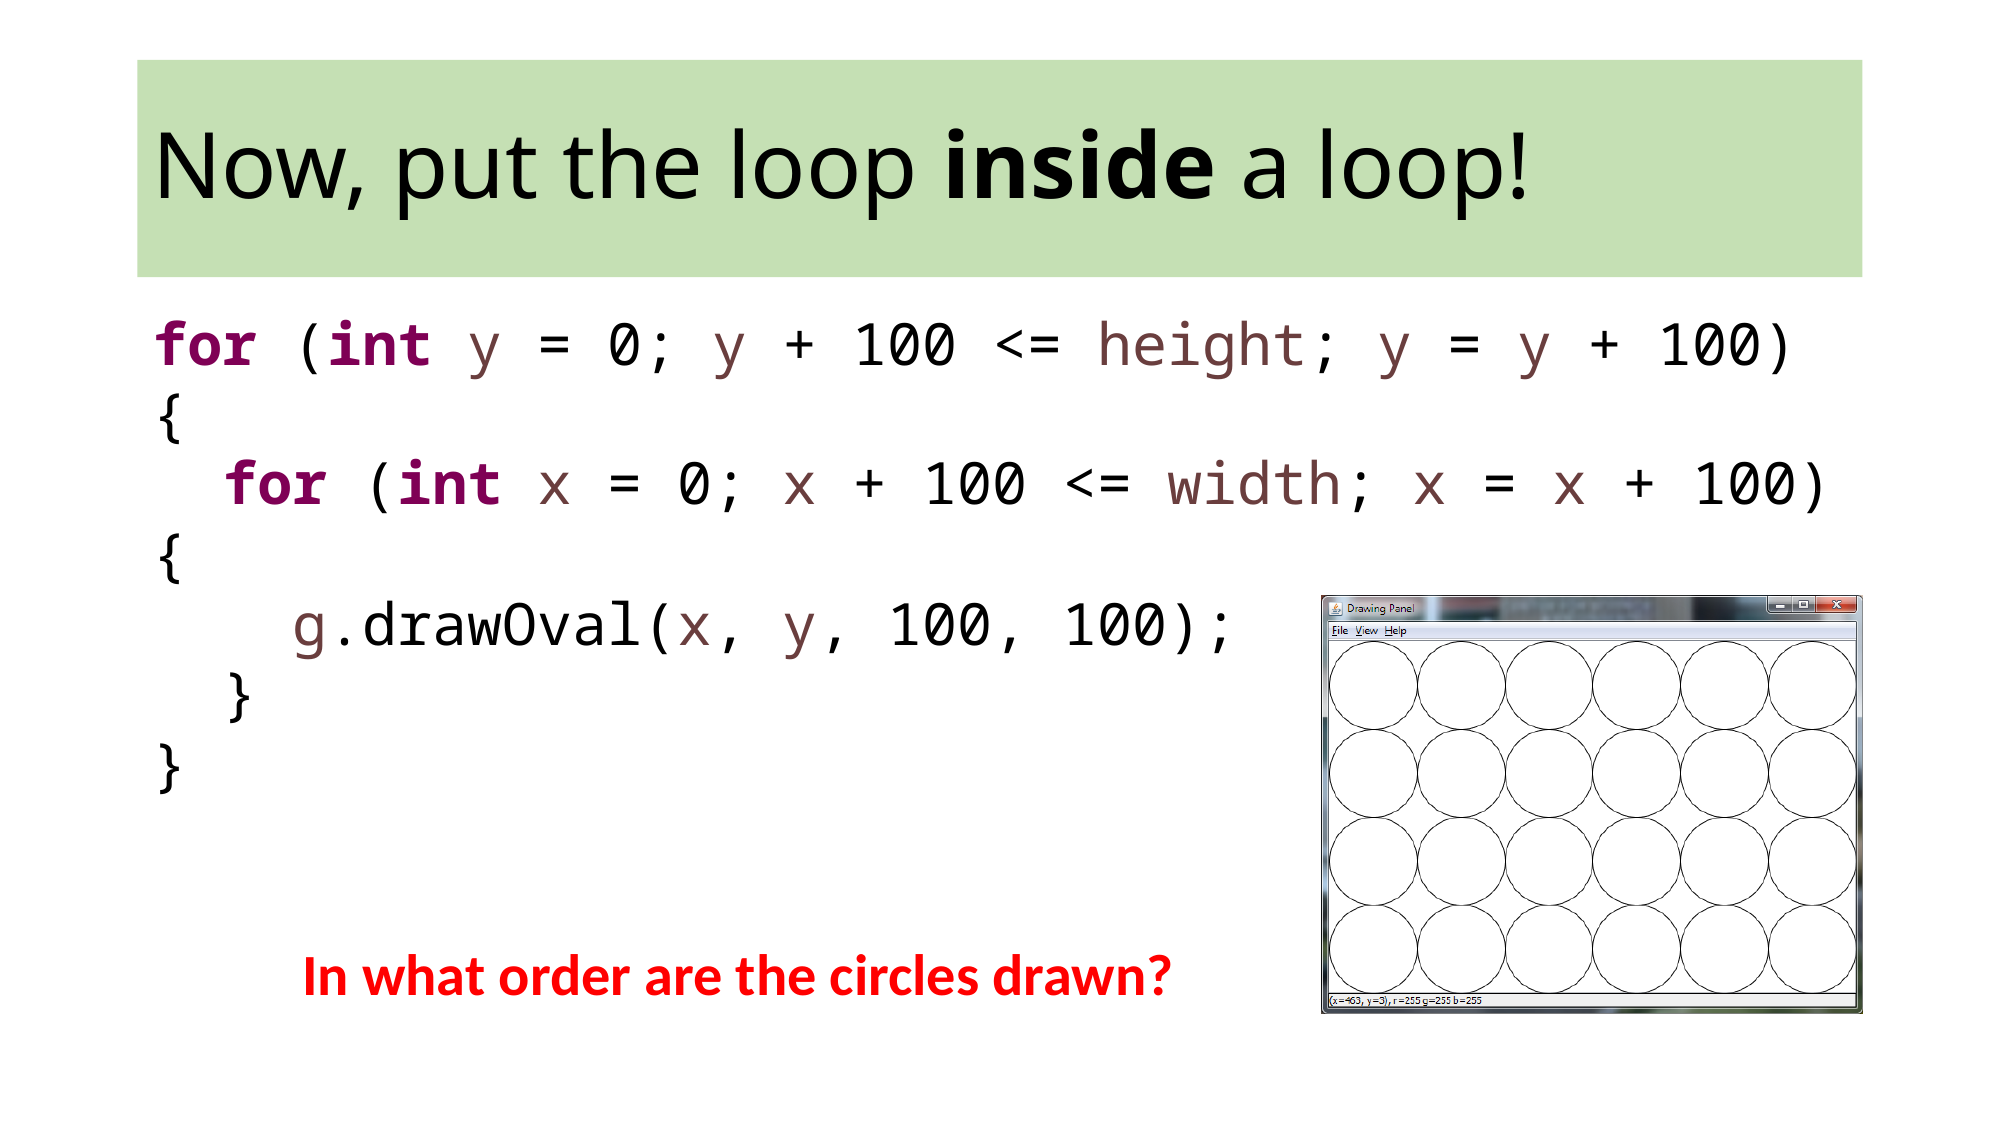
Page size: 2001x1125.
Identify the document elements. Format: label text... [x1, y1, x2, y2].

picture [1320, 595, 1863, 1014]
text_box for (int y = 0; y + 100 <= height; y = y + 100) { for (int x = 0; x + 100 <= width; x = x + 100) { g.drawOval(x, y, 100, 100); } } In what order are the circles drawn? [137, 299, 1863, 1014]
text_box Now, put the loop inside a loop! [137, 59, 1863, 278]
